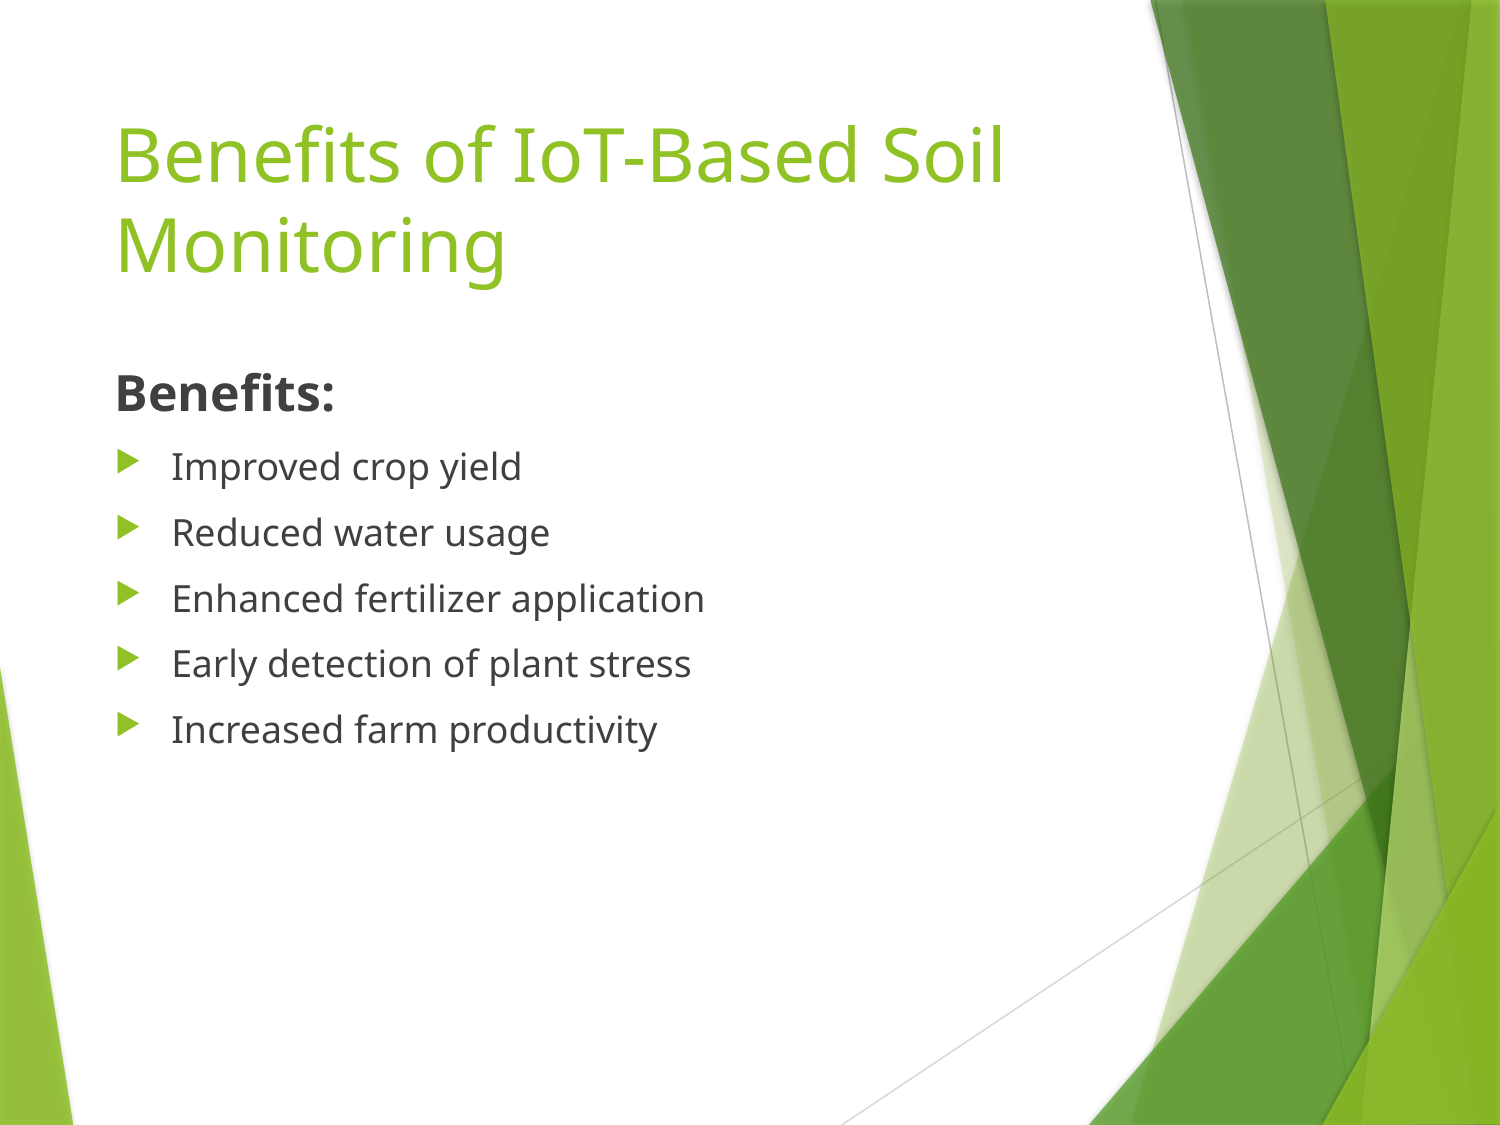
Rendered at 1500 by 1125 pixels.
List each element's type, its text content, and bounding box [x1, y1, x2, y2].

title Benefits of IoT-Based Soil Monitoring [99, 99, 1142, 317]
list Benefits: Improved crop yield Reduced water usage Enhanced fertilizer application Early detection of plant stress Increased farm productivity [99, 354, 1142, 992]
